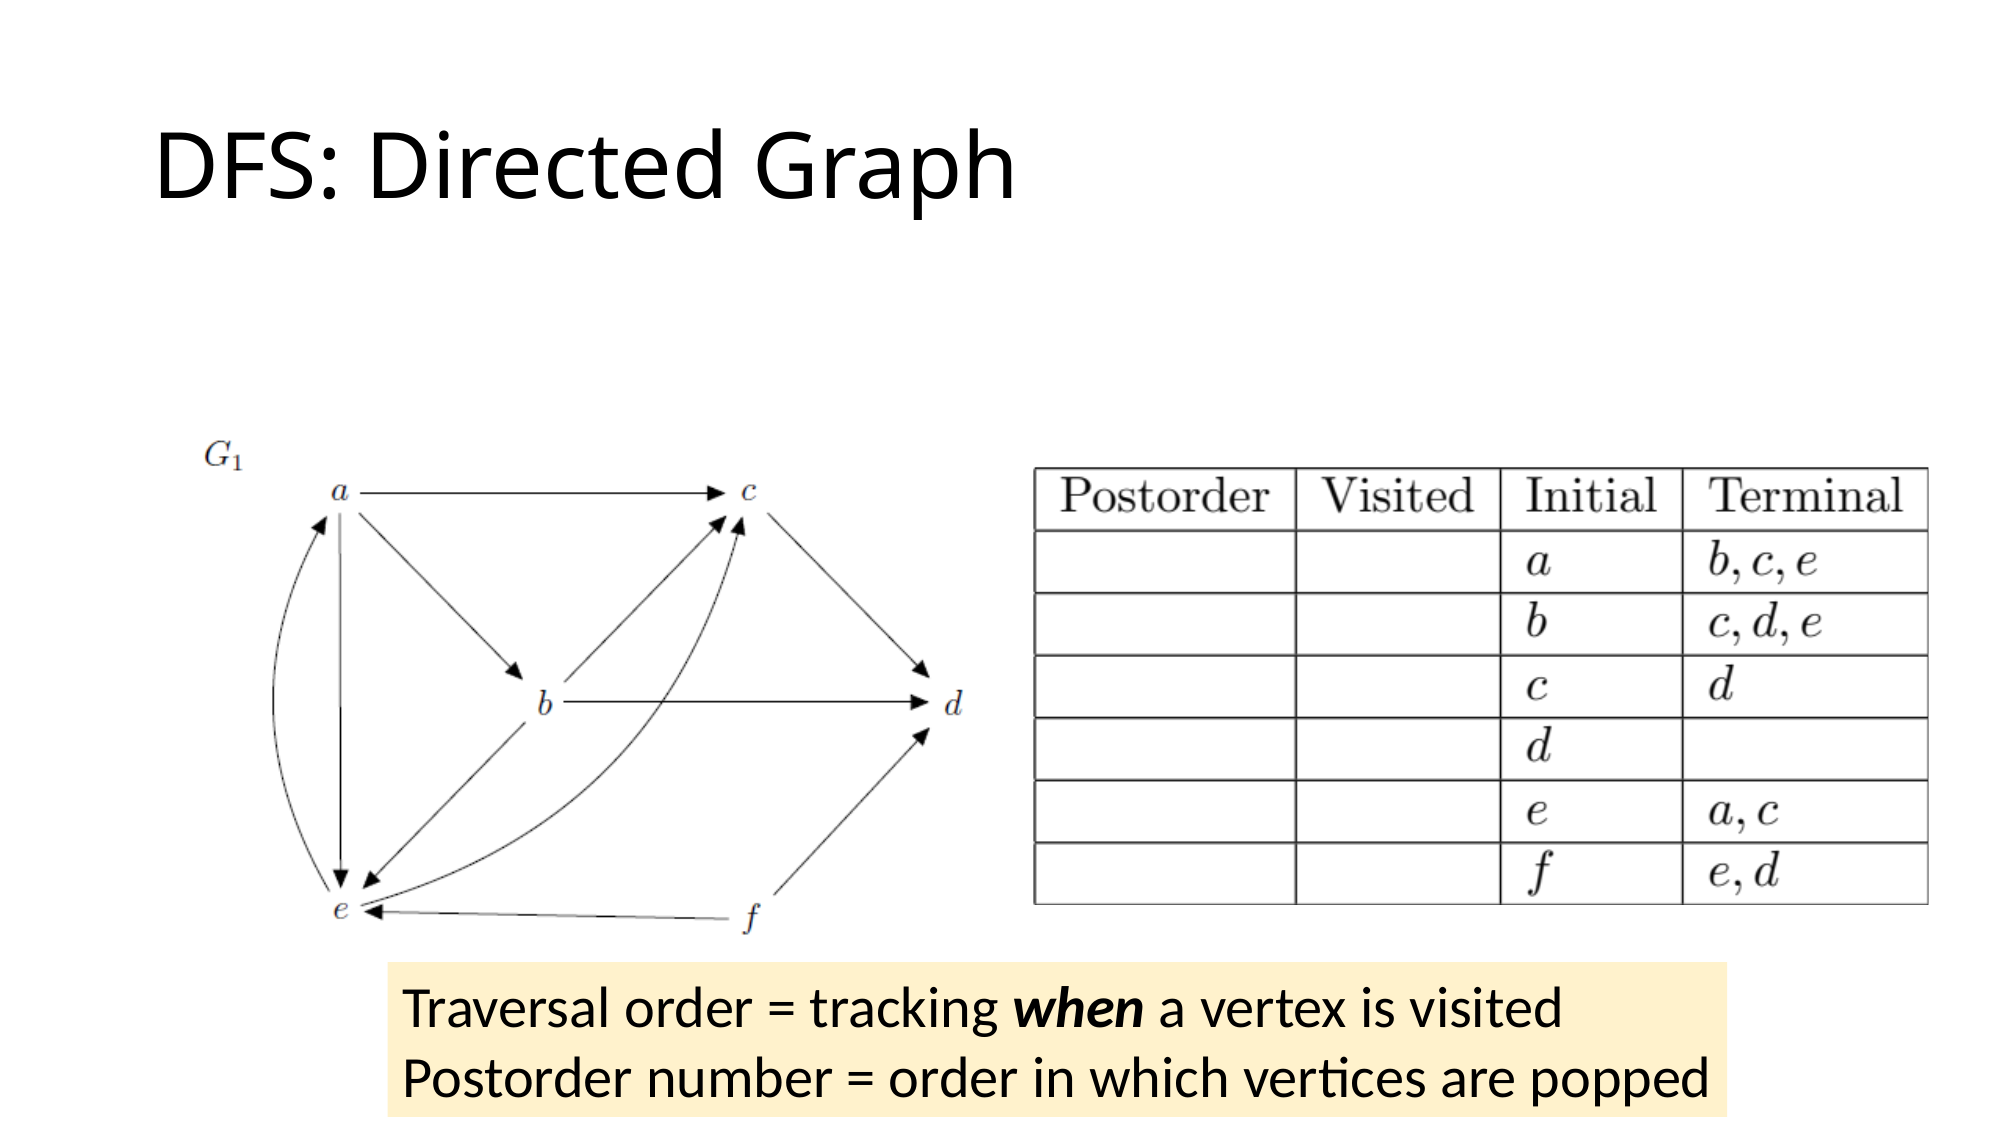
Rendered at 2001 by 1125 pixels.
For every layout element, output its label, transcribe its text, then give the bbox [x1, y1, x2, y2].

picture [1032, 466, 1929, 905]
picture [182, 419, 983, 952]
text_box Traversal order = tracking when a vertex is visited Postorder number = order in which vertices are popped [387, 962, 1728, 1117]
title DFS: Directed Graph [137, 59, 1863, 278]
